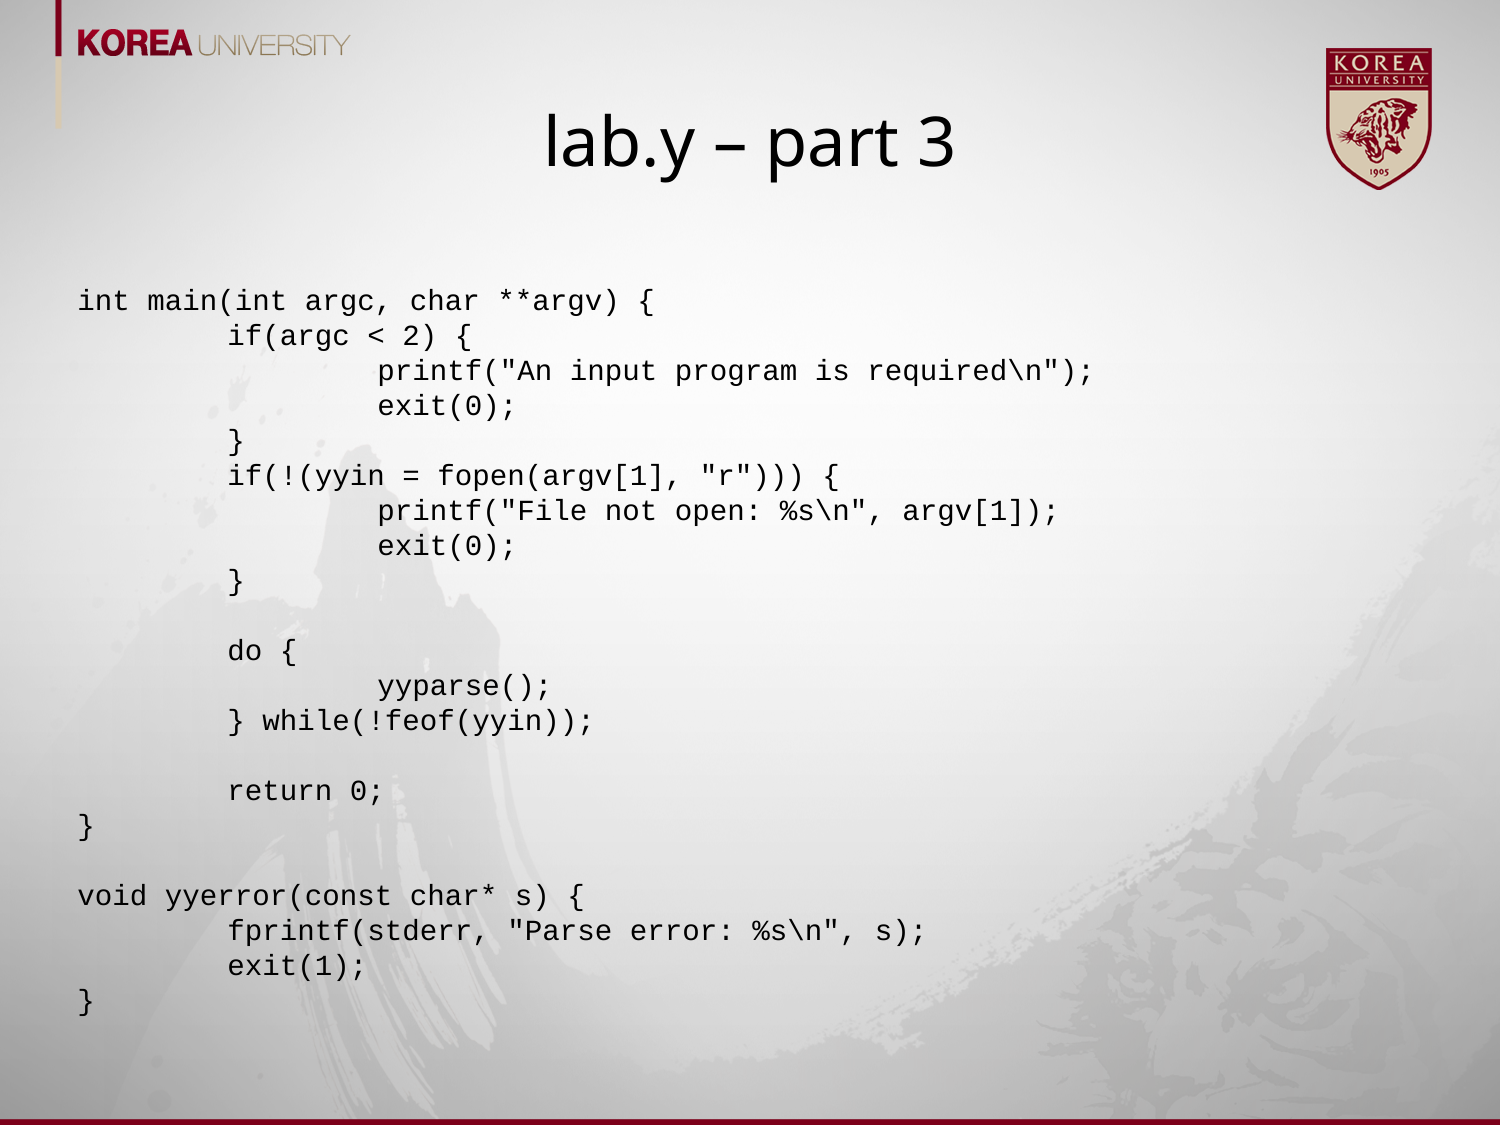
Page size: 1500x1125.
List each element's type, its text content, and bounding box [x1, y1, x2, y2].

picture [0, 0, 1500, 1125]
text_box int main(int argc, char **argv) { if(argc < 2) { printf("An input program is required\n"); exit(0); } if(!(yyin = fopen(argv[1], "r"))) { printf("File not open: %s\n", argv[1]); exit(0); } do { yyparse(); } while(!feof(yyin)); return 0; } void yyerror(const char* s) { fprintf(stderr, "Parse error: %s\n", s); exit(1); } [62, 274, 1413, 1024]
title lab.y – part 3 [75, 45, 1425, 233]
